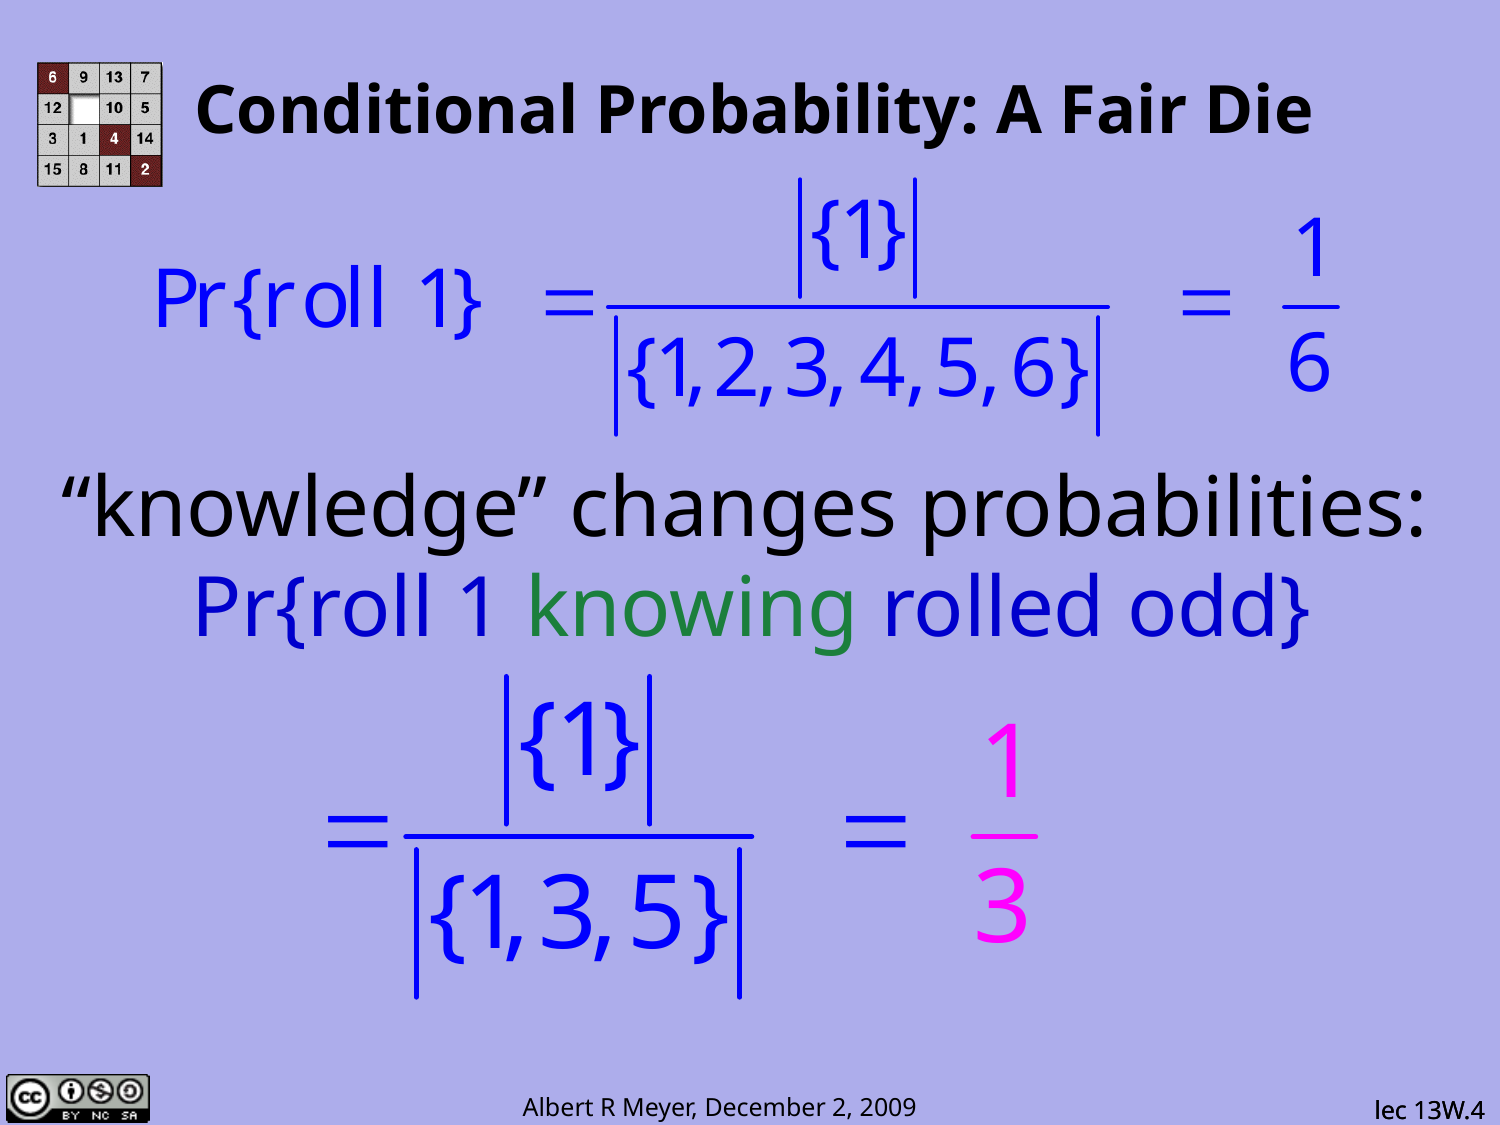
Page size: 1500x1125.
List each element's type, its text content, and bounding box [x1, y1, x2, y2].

title Conditional Probability: A Fair Die [177, 4, 1332, 162]
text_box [140, 163, 1354, 451]
text_box “knowledge” changes probabilities: Pr{roll 1 knowing rolled odd} [46, 445, 1444, 661]
picture [37, 62, 163, 187]
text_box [301, 657, 1056, 1017]
picture [6, 1074, 150, 1123]
text_box lec 13W.4 [1262, 1087, 1500, 1125]
